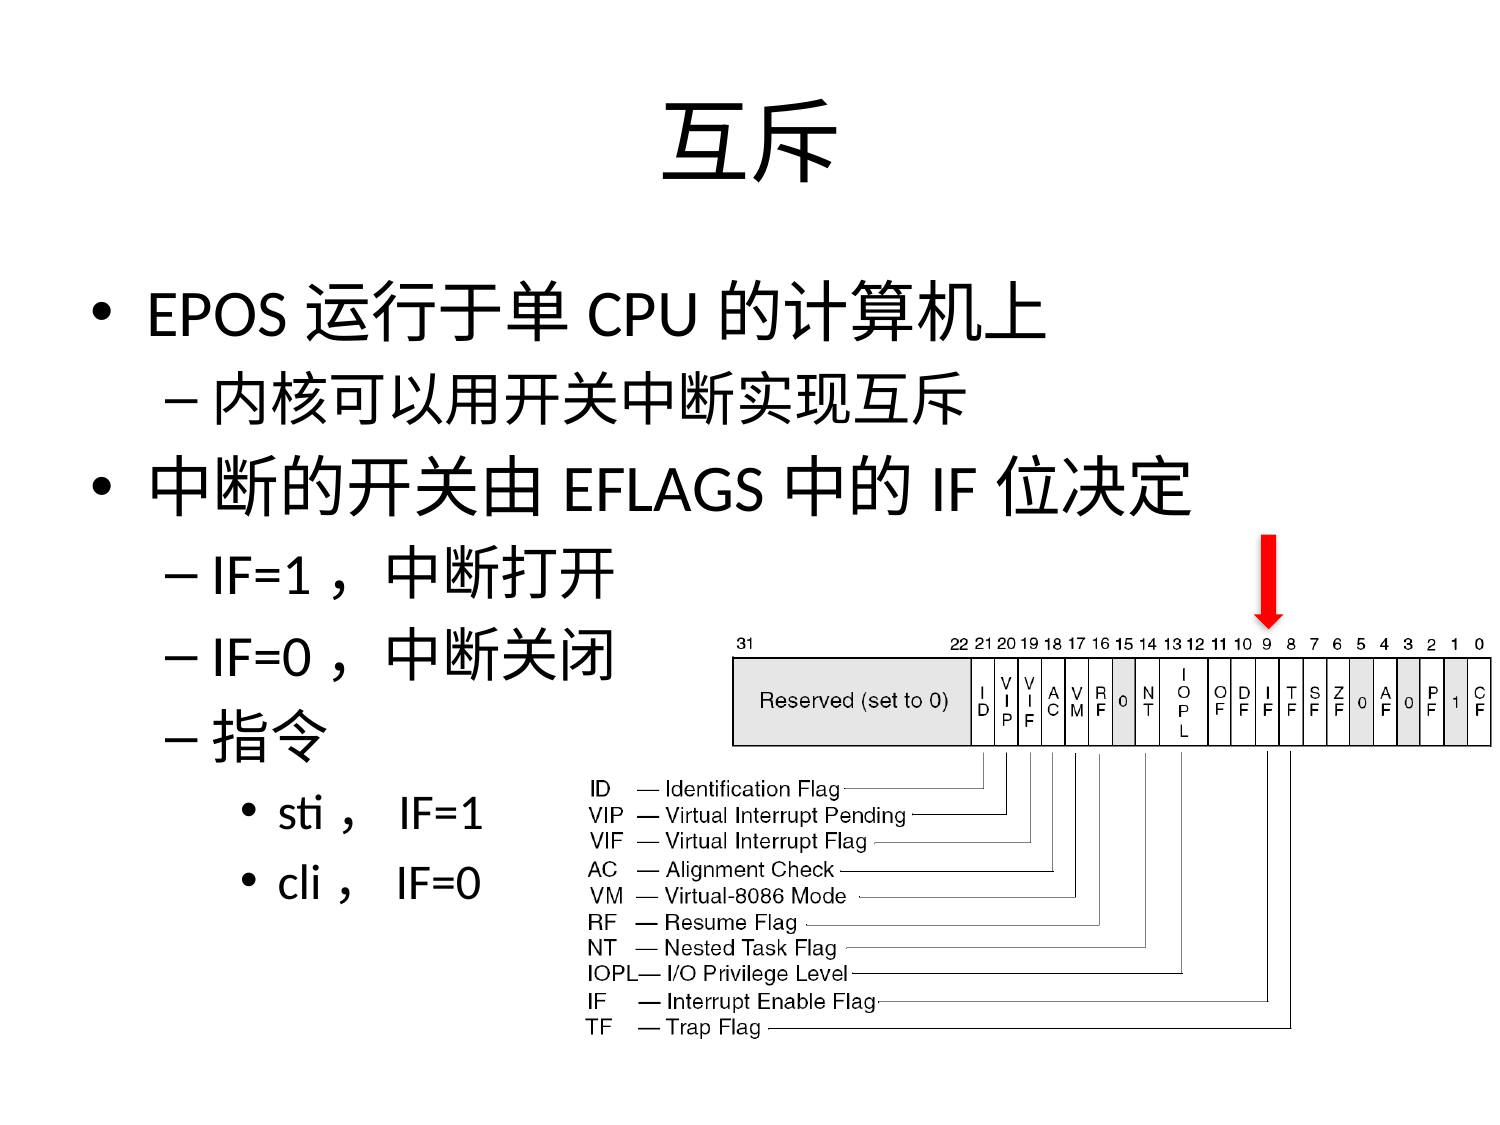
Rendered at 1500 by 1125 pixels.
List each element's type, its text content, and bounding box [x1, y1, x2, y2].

list EPOS运行于单CPU的计算机上 内核可以用开关中断实现互斥 中断的开关由EFLAGS中的IF位决定 IF=1，中断打开 IF=0，中断关闭 指令 sti，IF=1 cli，IF=0 [75, 262, 1425, 1005]
title 互斥 [75, 45, 1425, 233]
picture [575, 628, 1500, 1044]
